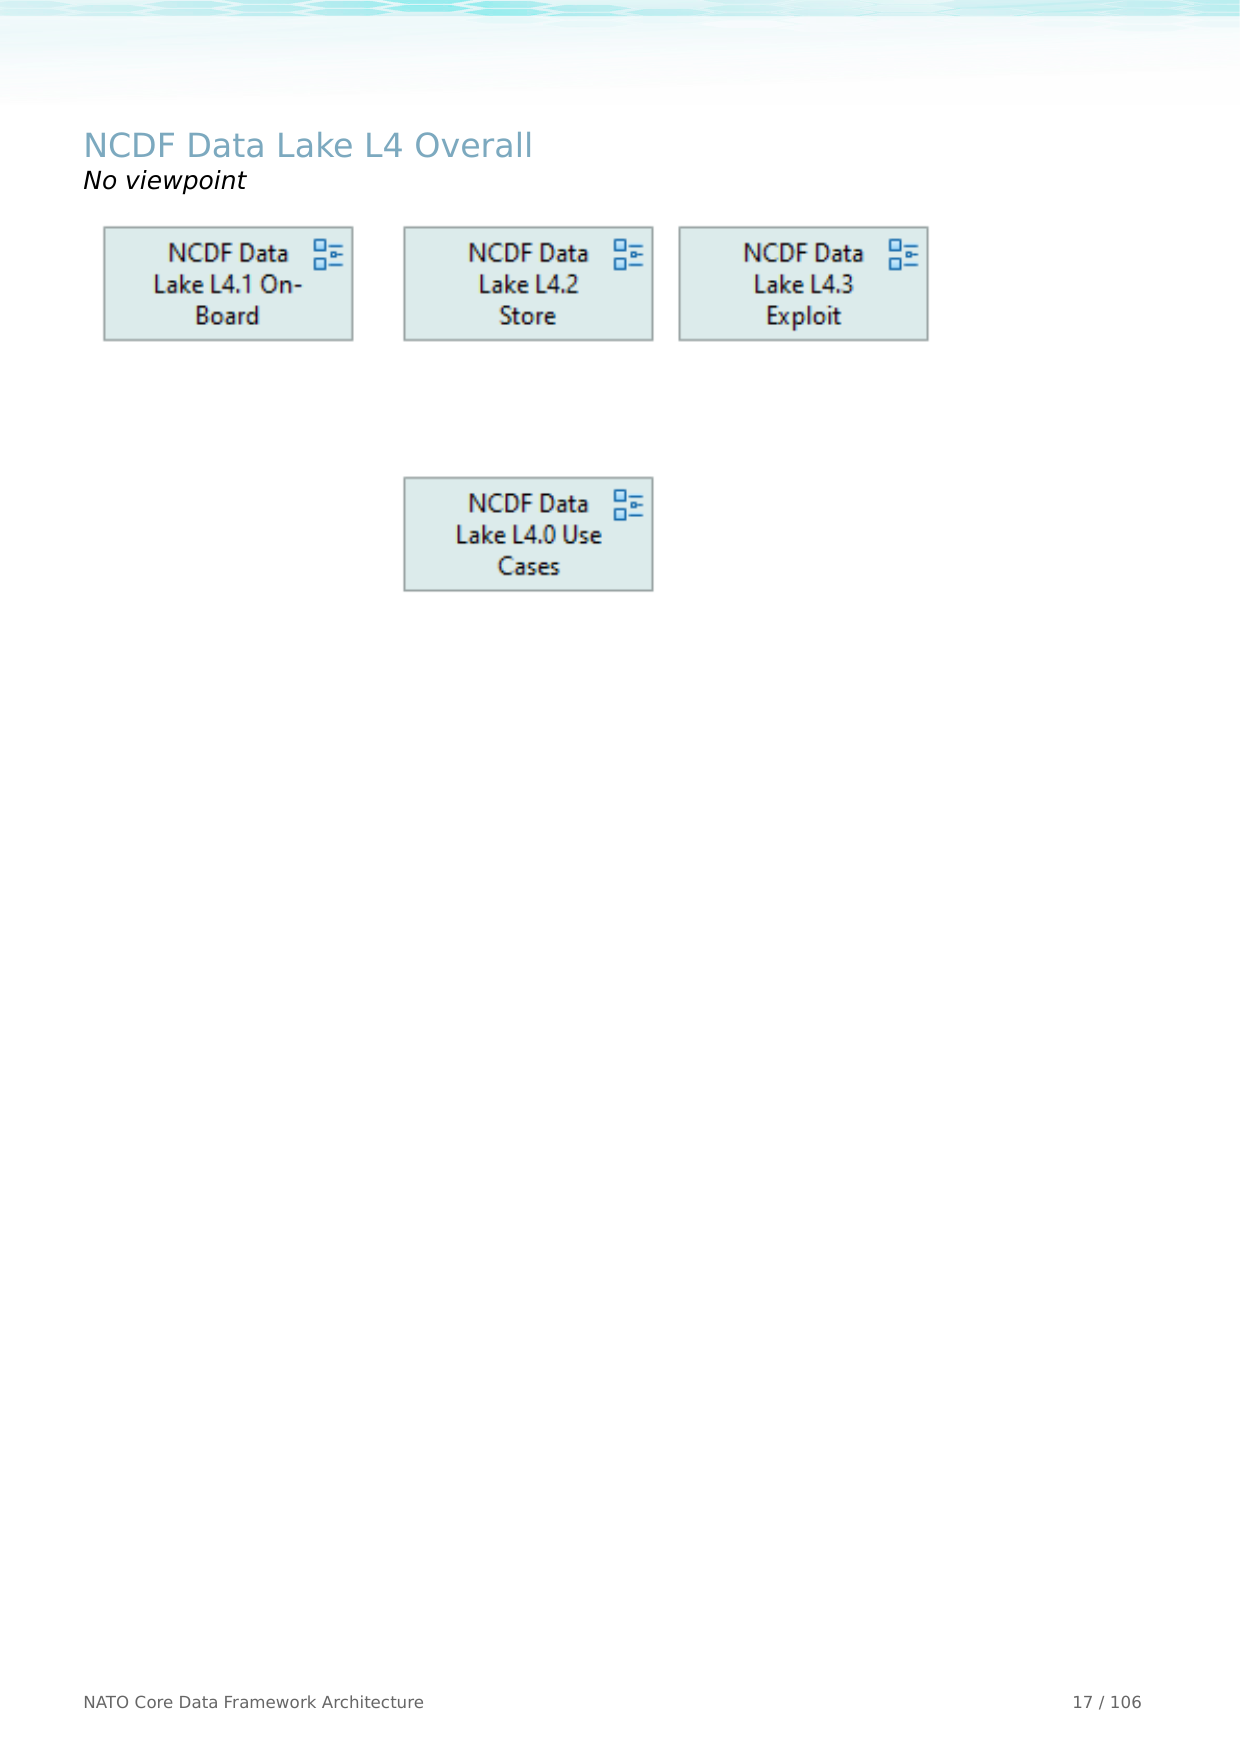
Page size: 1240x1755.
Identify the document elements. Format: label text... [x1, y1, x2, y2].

text_box NATO Core Data Framework Architecture [83, 1649, 924, 1755]
text_box NCDF Data Lake L4 Overall [83, 124, 1157, 164]
text_box No viewpoint [83, 164, 1157, 196]
text_box 17 [924, 1649, 1093, 1755]
picture [0, 0, 1240, 105]
text_box / 106 [1093, 1649, 1157, 1755]
picture [83, 206, 951, 613]
